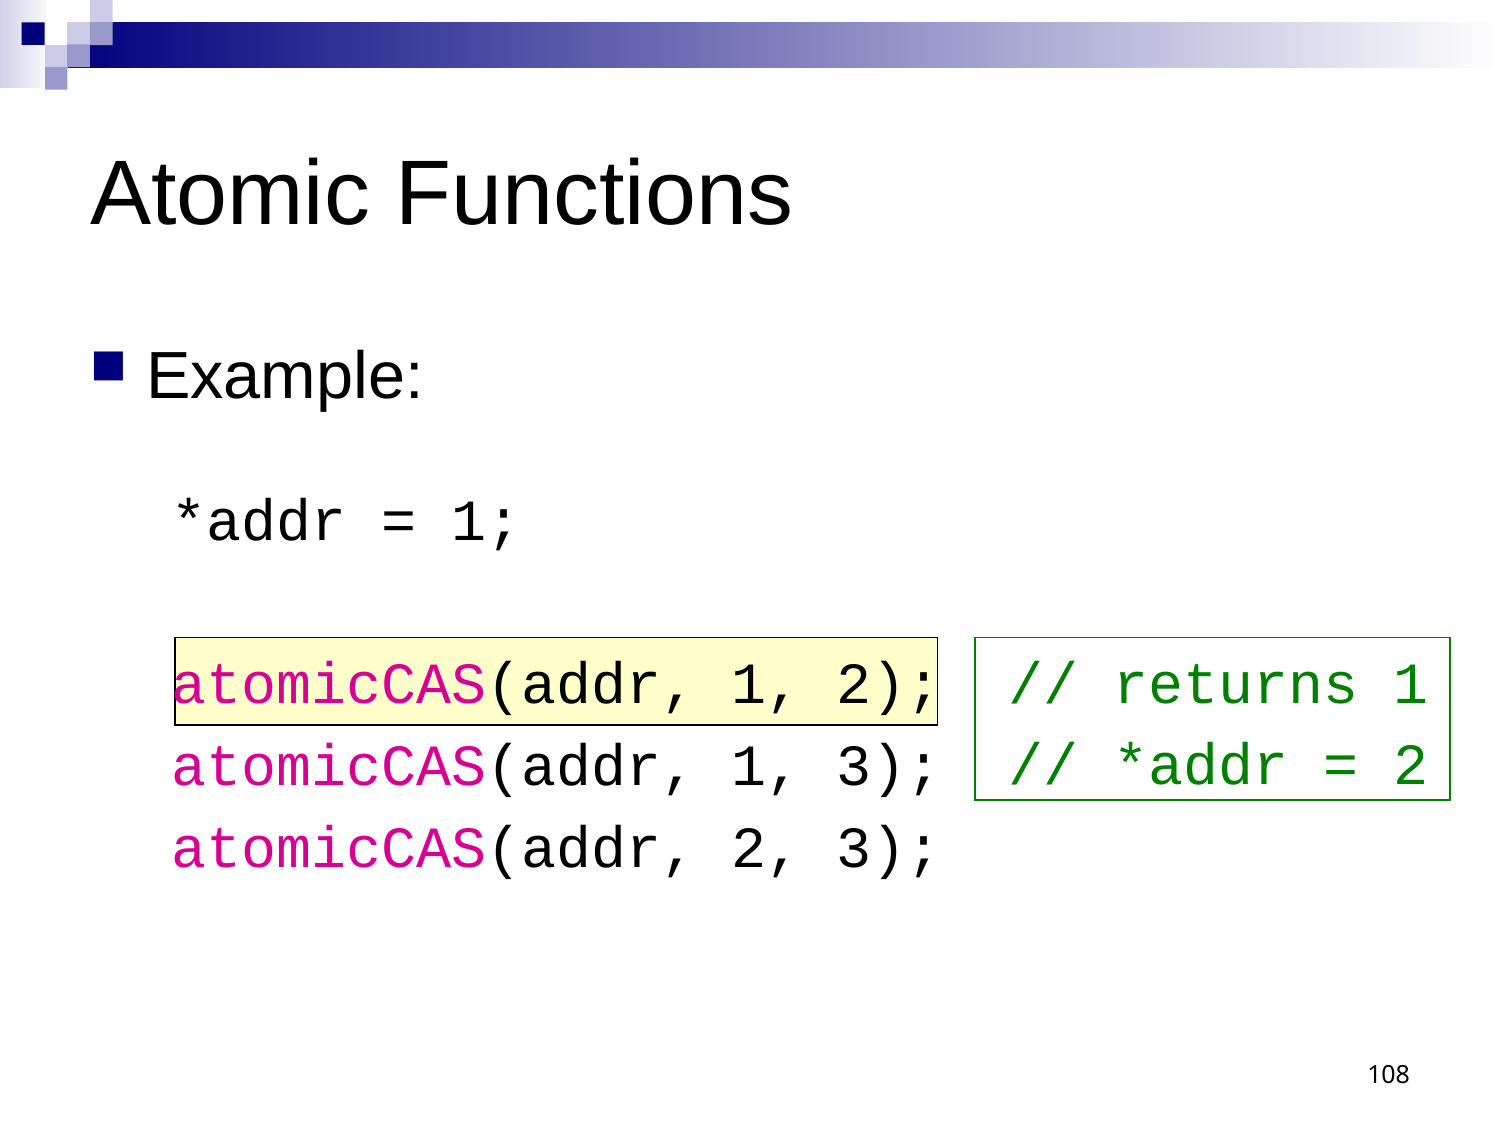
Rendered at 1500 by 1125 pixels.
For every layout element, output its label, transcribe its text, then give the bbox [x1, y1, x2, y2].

text_box Example: [75, 324, 1475, 438]
slide_number 108 [1074, 1024, 1426, 1101]
title Atomic Functions [75, 75, 1425, 300]
text_box *addr = 1; atomicCAS(addr, 1, 2); atomicCAS(addr, 1, 3); atomicCAS(addr, 2, 3); [137, 474, 1275, 975]
text_box // returns 1 // *addr = 2 [975, 637, 1450, 800]
